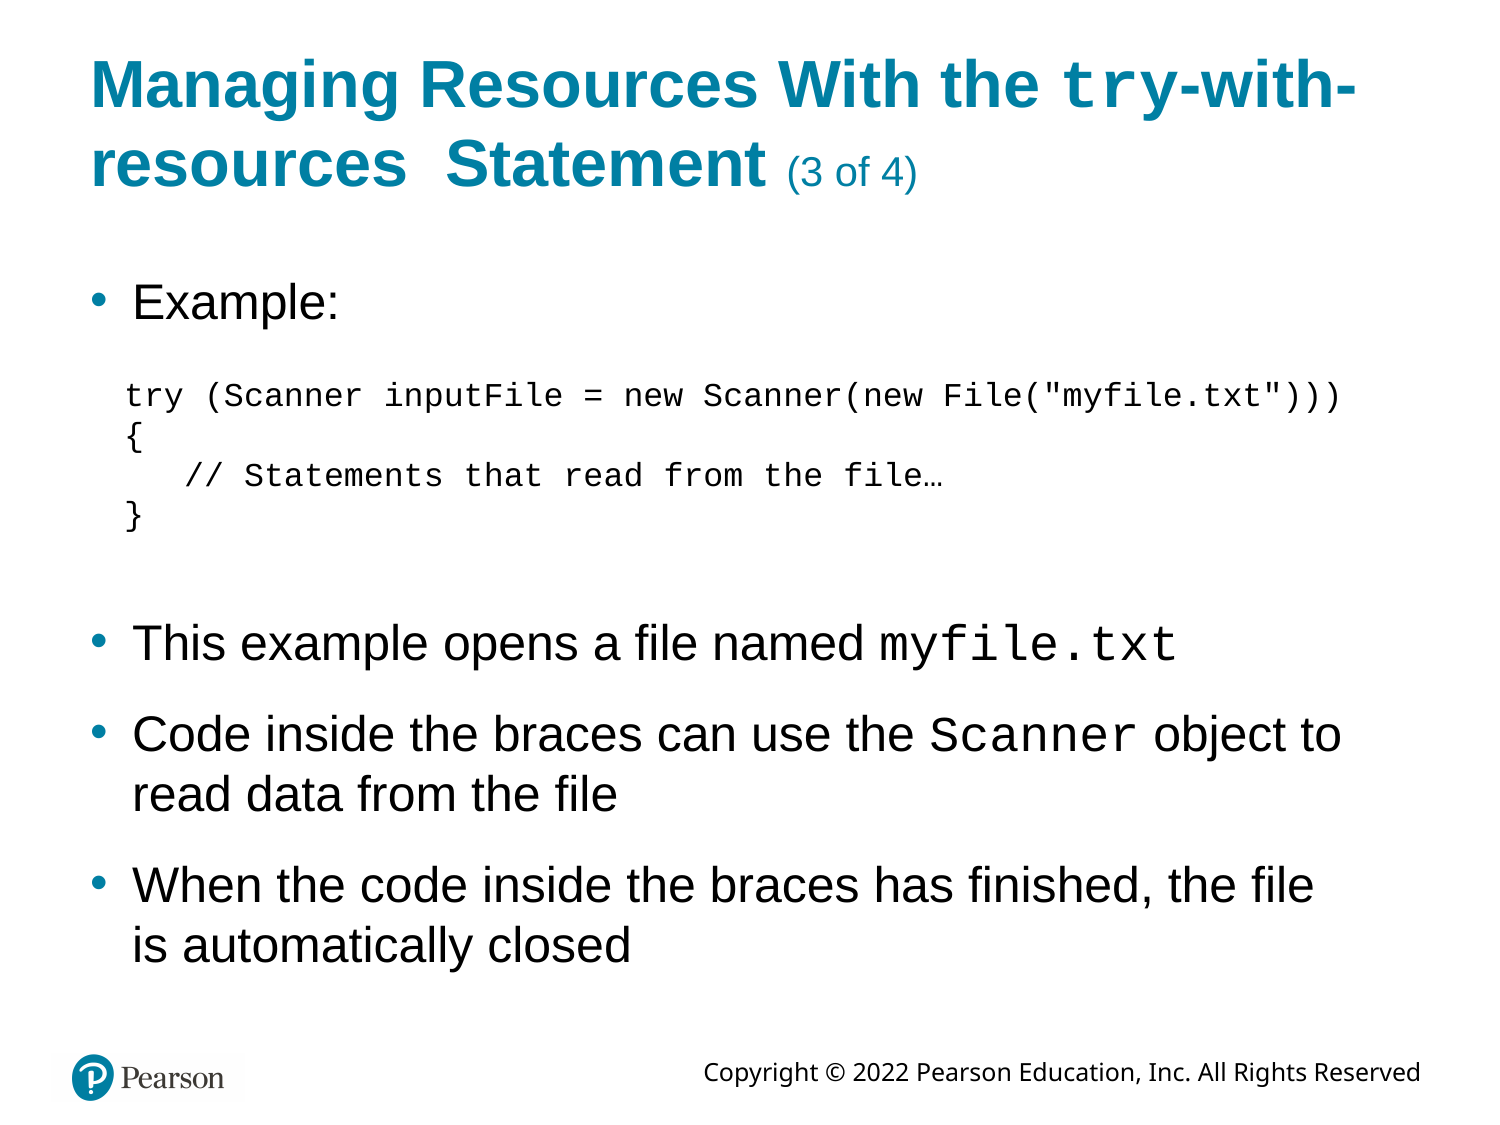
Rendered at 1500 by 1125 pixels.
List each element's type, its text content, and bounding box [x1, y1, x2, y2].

picture [51, 1053, 245, 1102]
list This example opens a file named myfile.txt Code inside the braces can use the Scanner object to read data from the file When the code inside the braces has finished, the file is automatically closed [75, 595, 1364, 986]
title Managing Resources With the try-with-resources Statement (3 of 4) [75, 35, 1425, 216]
list Example: [75, 254, 367, 343]
list try (Scanner inputFile = new Scanner(new File("myfile.txt"))) { // Statements that read from the file… } [109, 357, 1395, 573]
